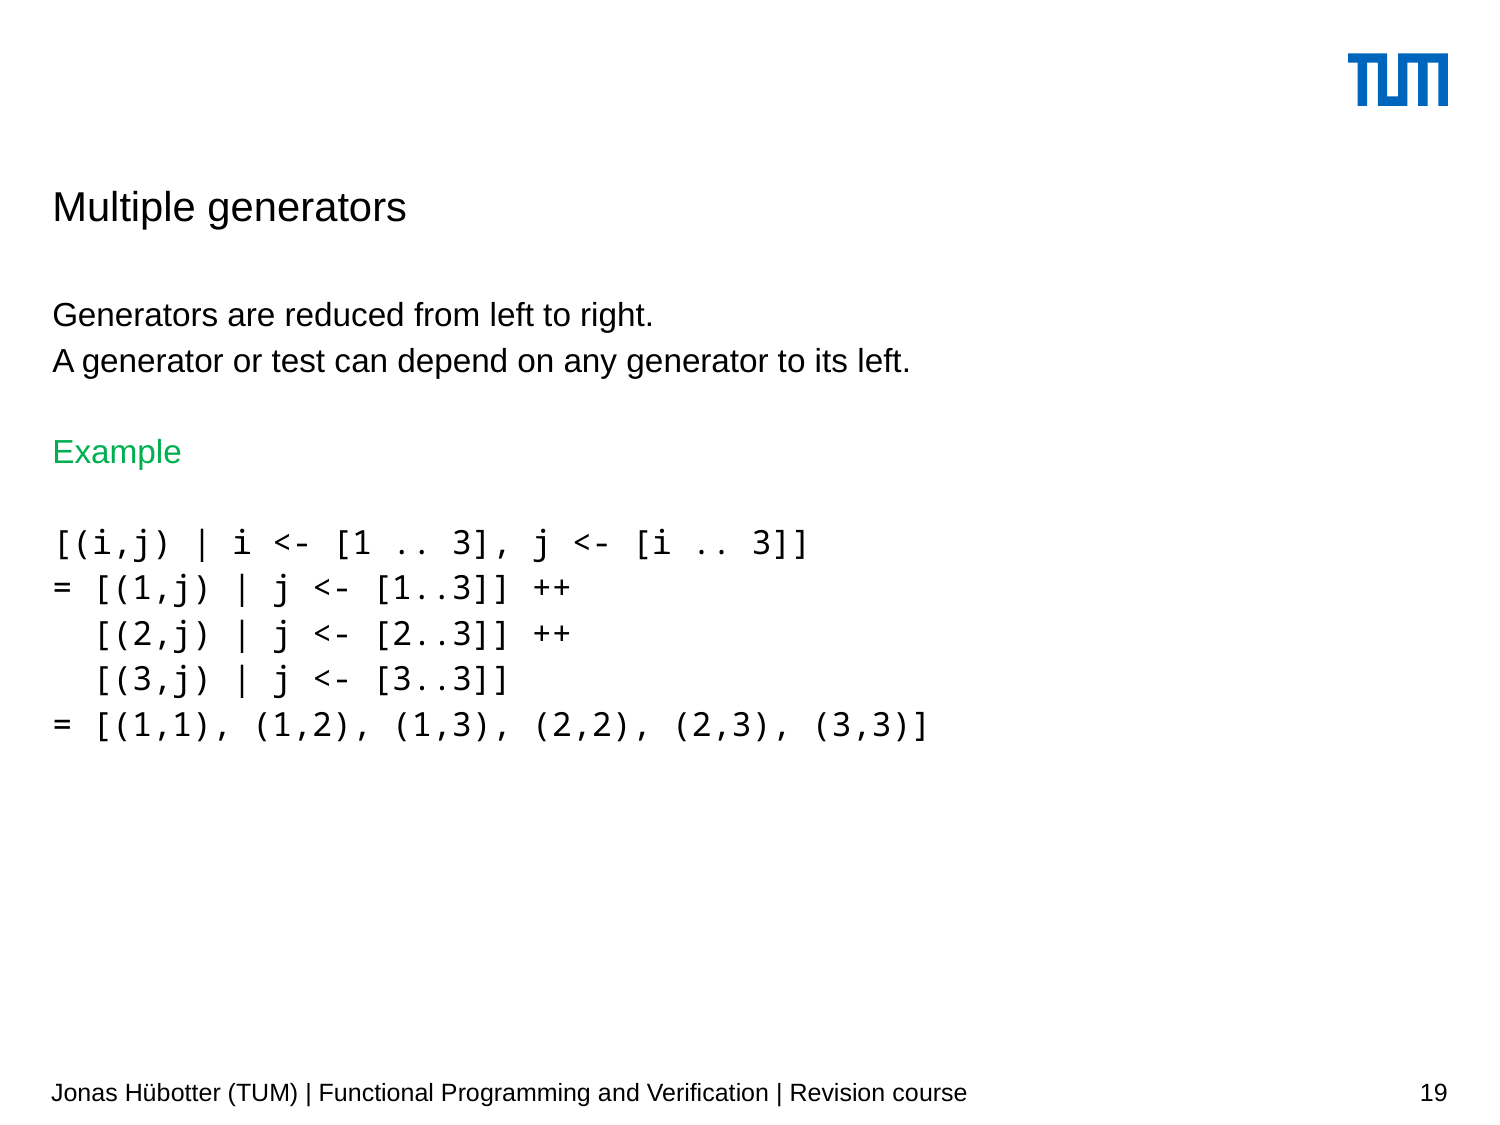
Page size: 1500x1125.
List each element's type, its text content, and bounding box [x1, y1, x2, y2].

footer Jonas Hübotter (TUM) | Functional Programming and Verification | Revision course [51, 1061, 1112, 1122]
list Generators are reduced from left to right. A generator or test can depend on any generator to its left. Example [(i,j) | i <- [1 .. 3], j <- [i .. 3]] = [(1,j) | j <- [1..3]] ++ [(2,j) | j <- [2..3]] ++ [(3,j) | j <- [3..3]] = [(1,1), (1,2), (1,3), (2,2), (2,3), (3,3)] [52, 287, 1449, 1061]
title Multiple generators [52, 162, 1449, 226]
slide_number 19 [1112, 1061, 1448, 1122]
